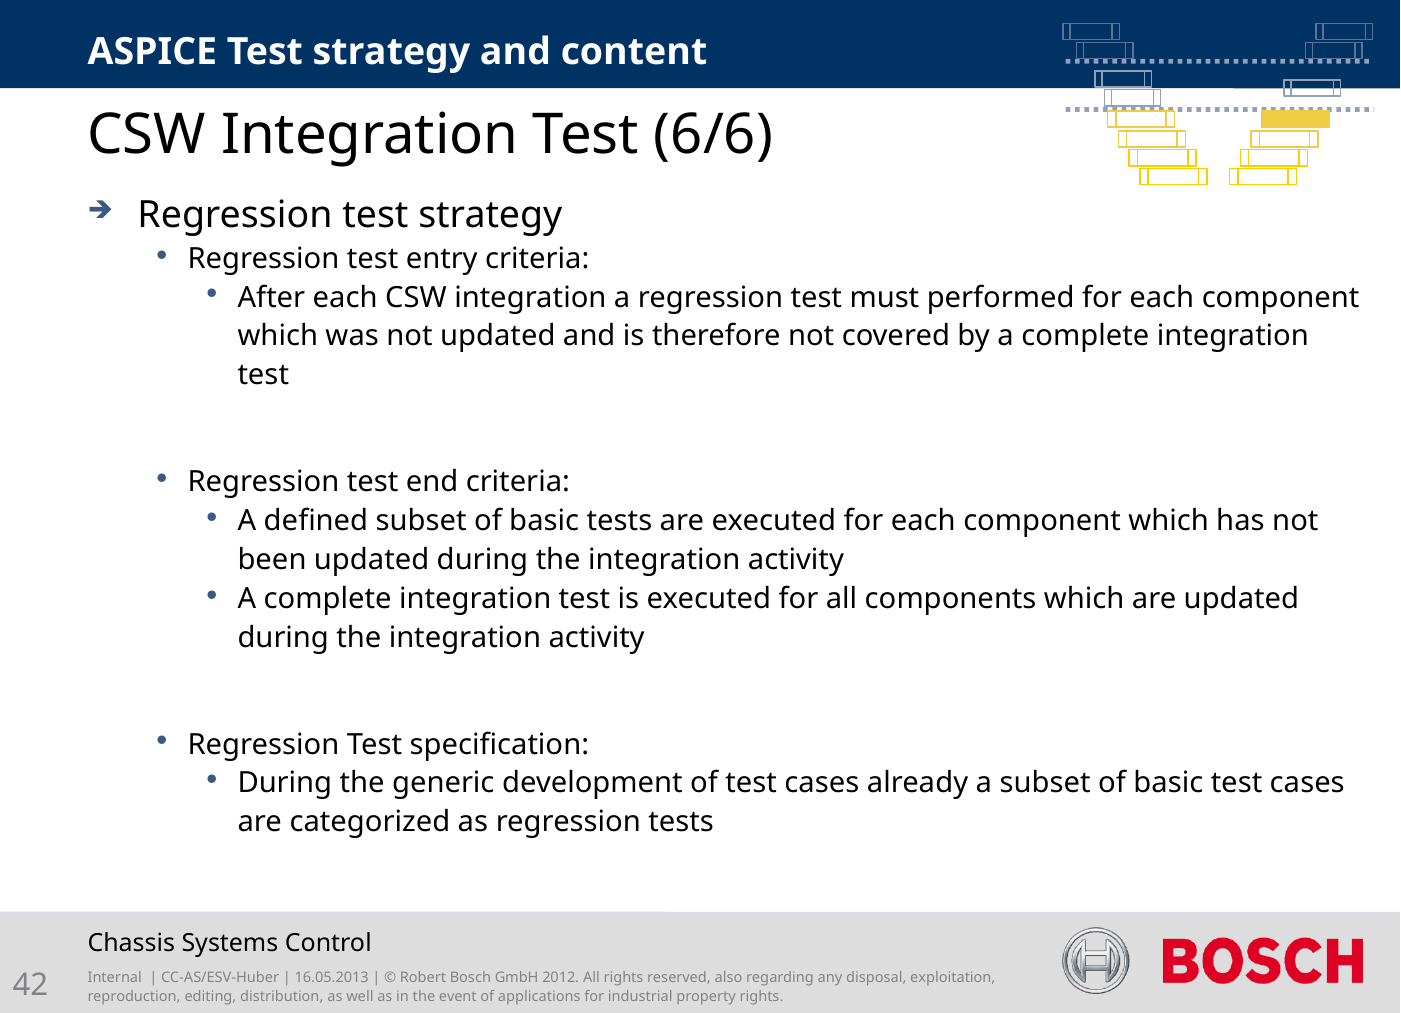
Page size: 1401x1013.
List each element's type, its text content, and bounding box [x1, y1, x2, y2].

text_box [1394, 988, 1400, 1011]
list Regression test strategy Regression test entry criteria: After each CSW integration a regression test must performed for each component which was not updated and is therefore not covered by a complete integration test Regression test end criteria: A defined subset of basic tests are executed for each component which has not been updated during the integration activity A complete integration test is executed for all components which are updated during the integration activity Regression Test specification: During the generic development of test cases already a subset of basic test cases are categorized as regression tests [87, 174, 1362, 920]
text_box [1062, 23, 1375, 185]
text_box Chassis Systems Control [85, 923, 1027, 958]
text_box Internal | CC-AS/ESV-Huber | 16.05.2013 | © Robert Bosch GmbH 2012. All rights reserved, also regarding any disposal, exploitation, reproduction, editing, distribution, as well as in the event of applications for industrial property rights. [85, 971, 1027, 1006]
title CSW Integration Test (6/6) [87, 87, 1057, 174]
slide_number 42 [12, 963, 75, 992]
text_box ASPICE Test strategy and content [87, 0, 1025, 86]
picture [0, 914, 1400, 1013]
